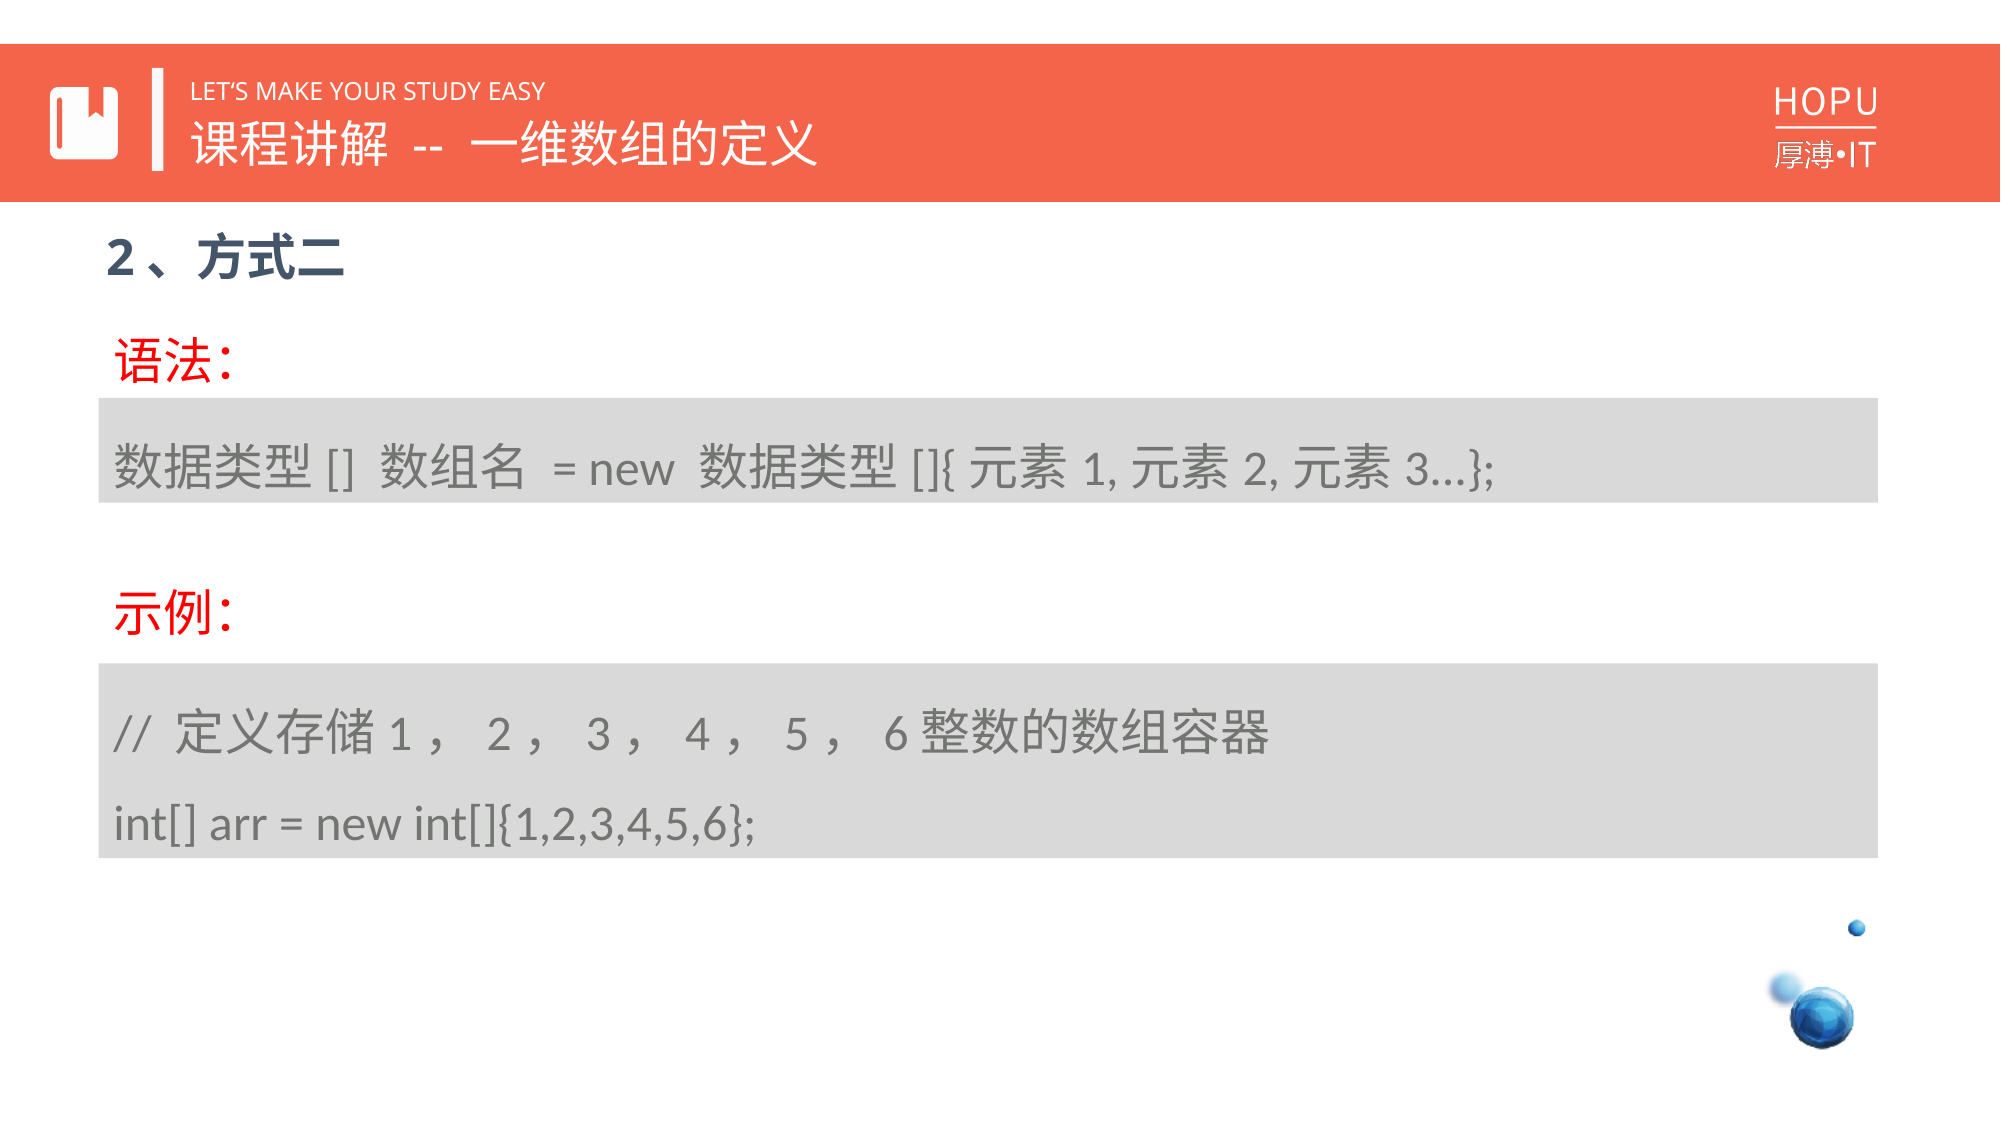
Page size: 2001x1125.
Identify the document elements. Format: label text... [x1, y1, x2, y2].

picture [1186, 542, 2000, 1125]
text_box 语法： [98, 292, 1908, 397]
picture [0, 0, 316, 253]
text_box 2、方式二 [91, 217, 362, 293]
text_box 数据类型[] 数组名 = new 数据类型[]{元素1,元素2,元素3...}; [98, 397, 1878, 503]
picture [1773, 75, 1878, 181]
text_box [316, 43, 2000, 203]
text_box 示例： [98, 544, 1186, 649]
text_box LET‘S MAKE YOUR STUDY EASY [316, 67, 893, 113]
text_box 课程讲解 -- 一维数组的定义 [316, 117, 1326, 180]
text_box // 定义存储1，2，3，4，5，6整数的数组容器 int[] arr = new int[]{1,2,3,4,5,6}; [98, 663, 1186, 859]
